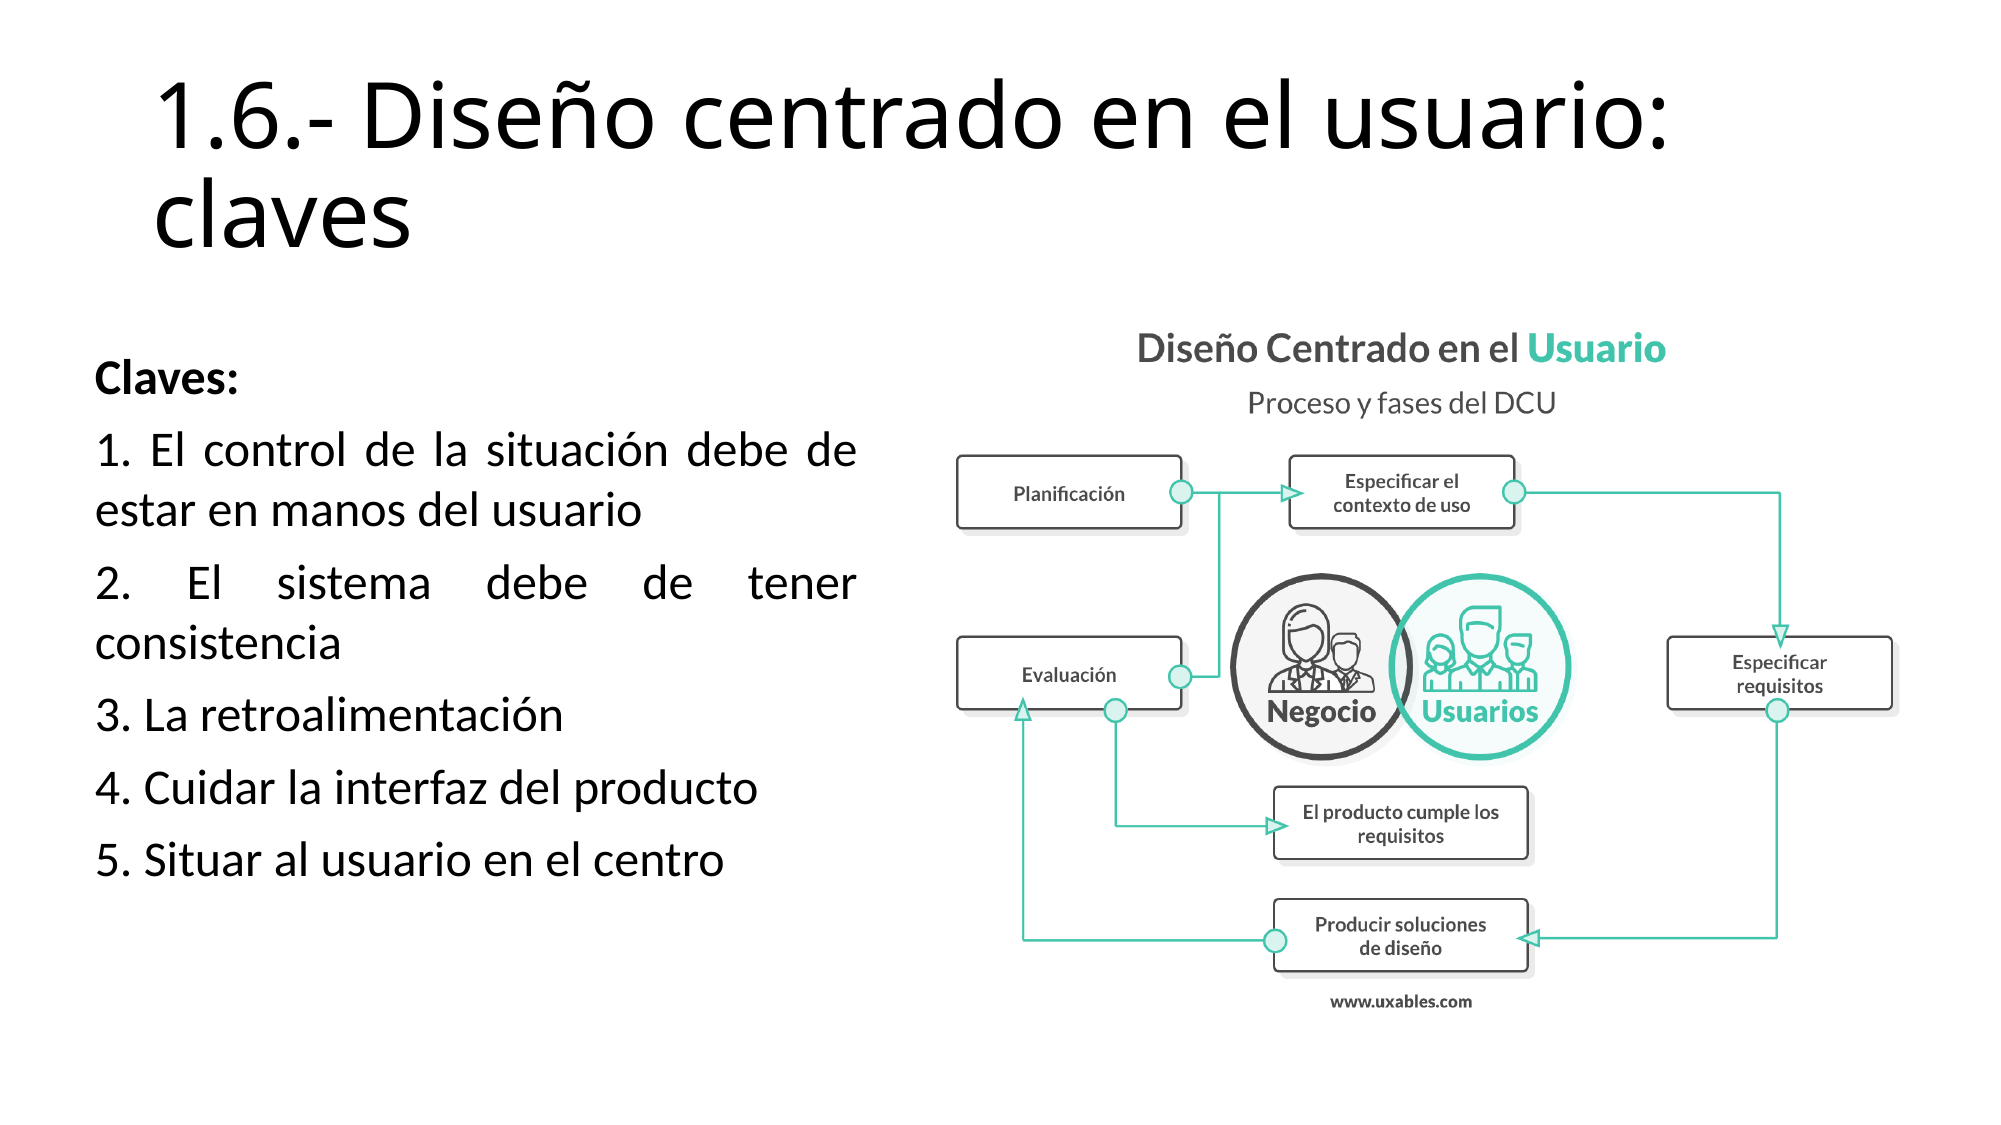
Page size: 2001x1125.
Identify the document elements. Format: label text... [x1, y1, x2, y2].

text_box Claves: 1. El control de la situación debe de estar en manos del usuario 2. El sistema debe de tener consistencia 3. La retroalimentación 4. Cuidar la interfaz del producto 5. Situar al usuario en el centro [79, 336, 873, 967]
title 1.6.- Diseño centrado en el usuario: claves [137, 59, 1863, 278]
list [888, 297, 1921, 1037]
